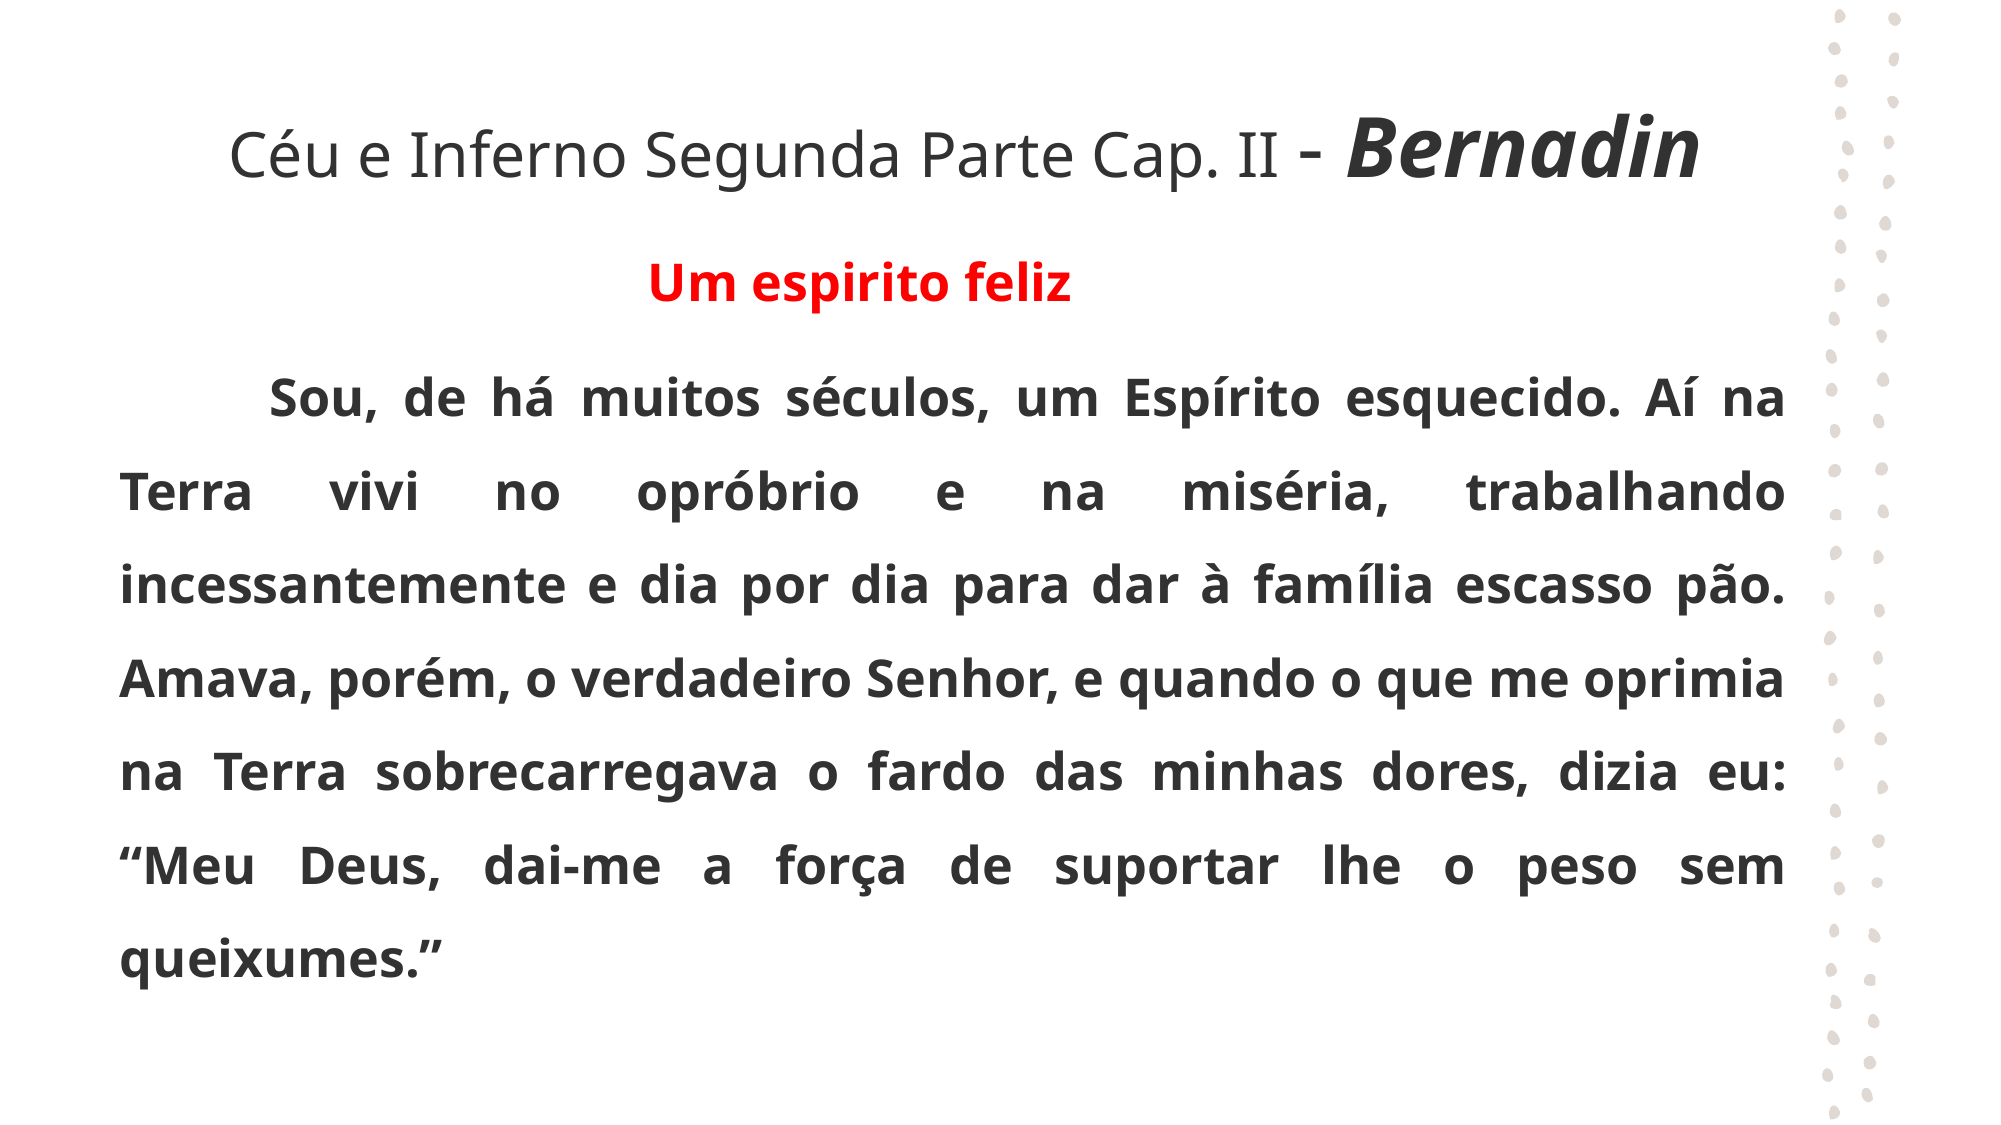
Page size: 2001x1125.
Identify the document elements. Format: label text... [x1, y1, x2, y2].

list Um espirito feliz Sou, de há muitos séculos, um Espírito esquecido. Aí na Terra vivi no opróbrio e na miséria, trabalhando incessantemente e dia por dia para dar à família escasso pão. Amava, porém, o verdadeiro Senhor, e quando o que me oprimia na Terra sobrecarregava o fardo das minhas dores, dizia eu: “Meu Deus, dai-me a força de suportar lhe o peso sem queixumes.” [104, 211, 1803, 1058]
title Céu e Inferno Segunda Parte Cap. II - Bernadin [175, 48, 1756, 211]
